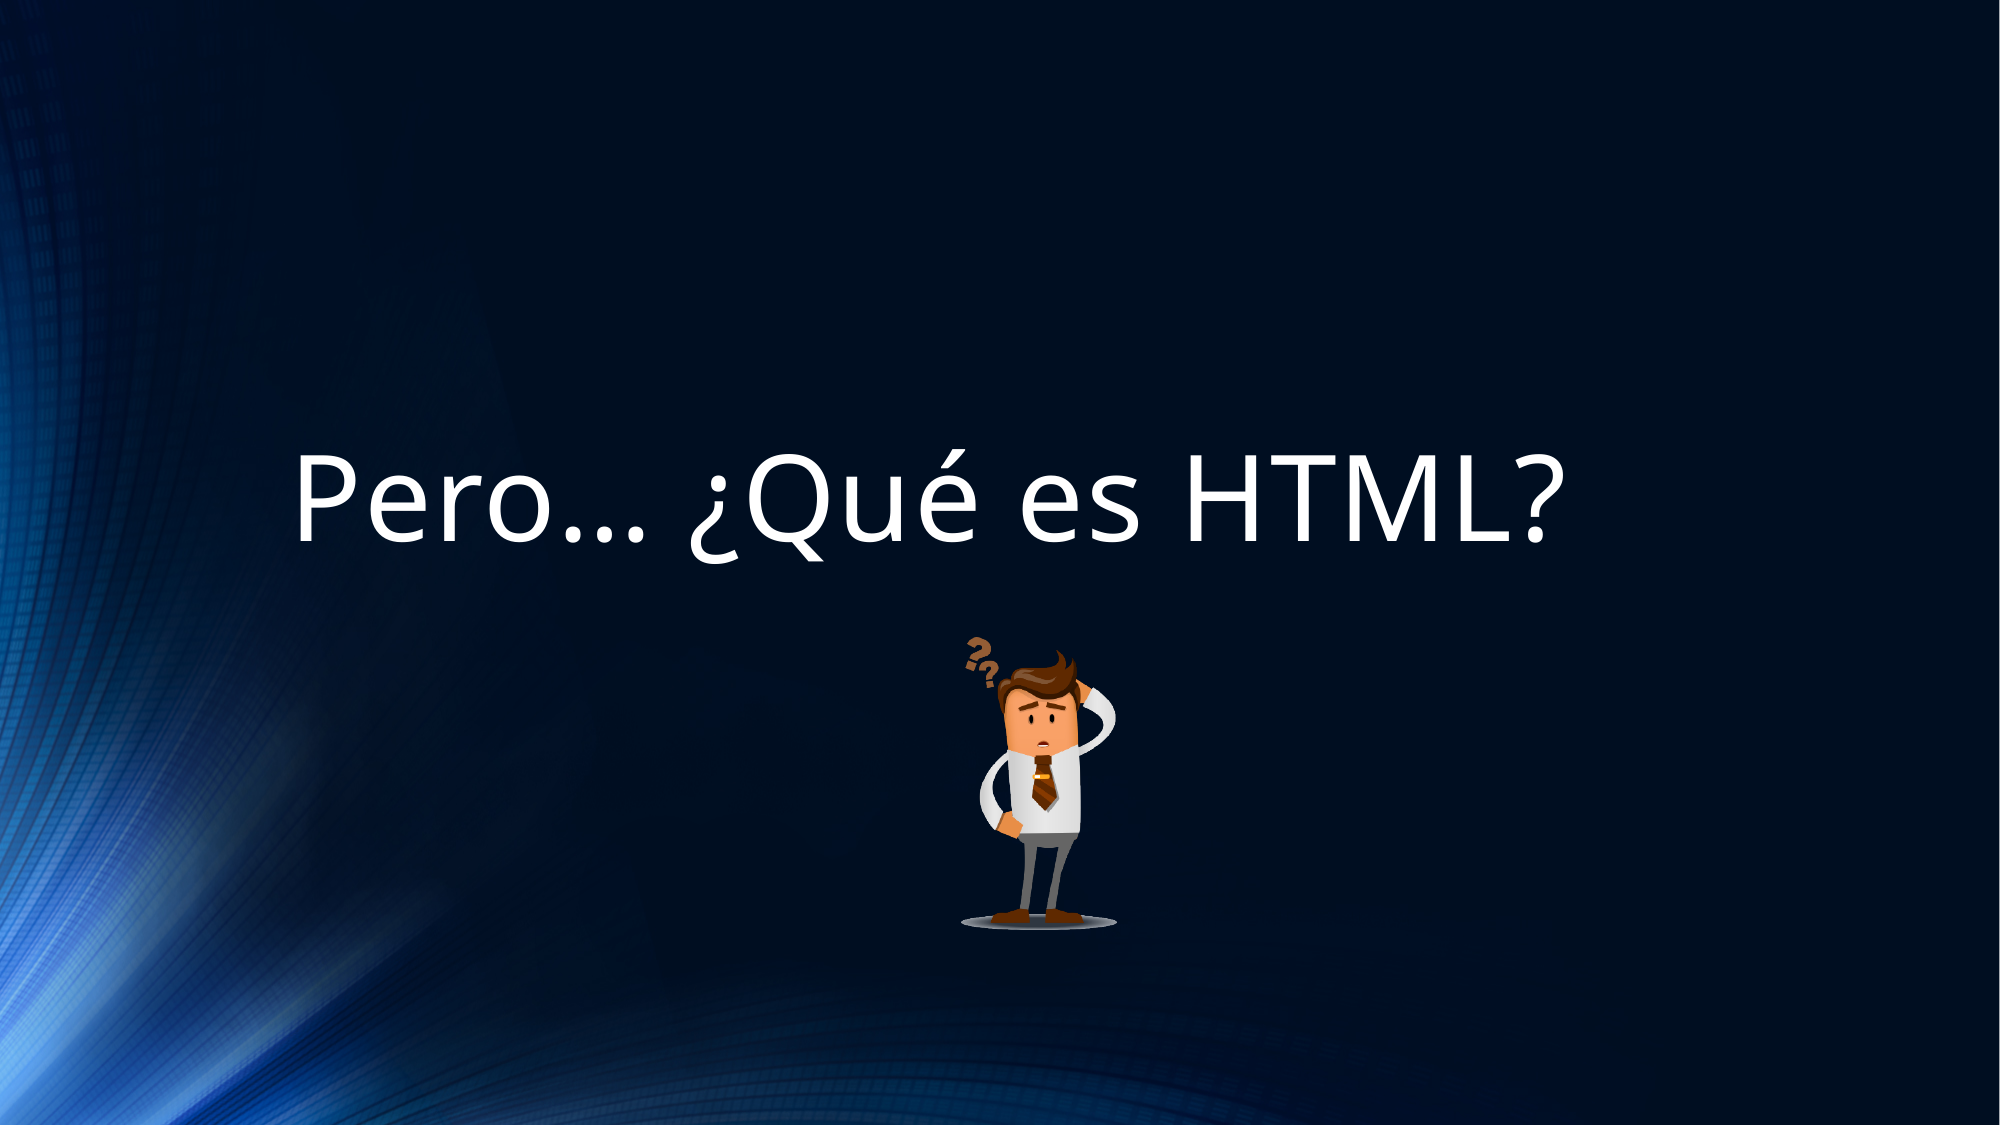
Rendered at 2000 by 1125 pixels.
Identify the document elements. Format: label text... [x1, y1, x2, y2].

picture [0, 0, 2000, 1125]
title Pero… ¿Qué es HTML? [274, 350, 1775, 575]
